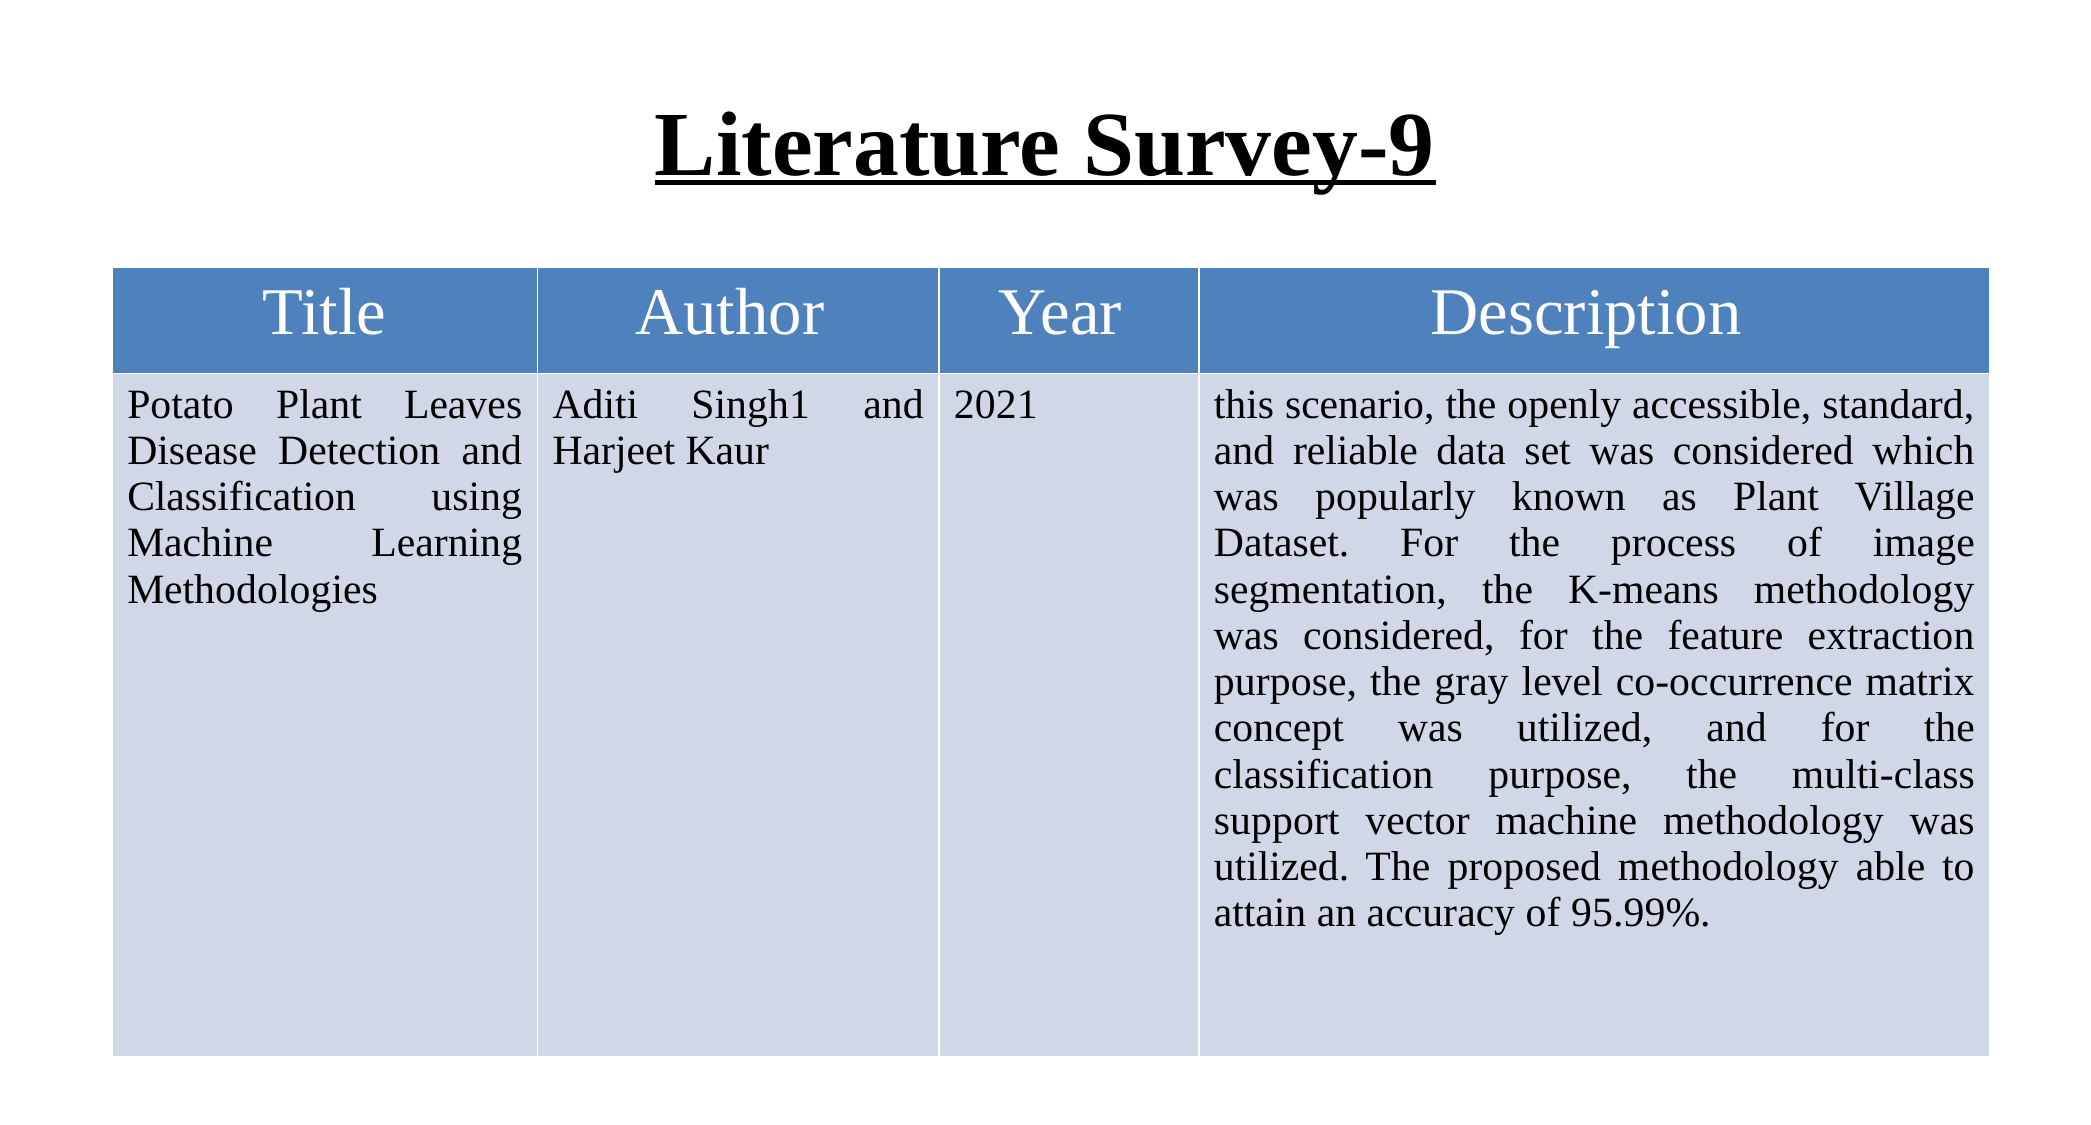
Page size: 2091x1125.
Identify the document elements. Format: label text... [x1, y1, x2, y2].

table_header Title [113, 268, 537, 373]
title Literature Survey-9 [104, 45, 1987, 233]
table_cell Potato Plant Leaves Disease Detection and Classification using Machine Learning Methodologies [113, 374, 537, 1056]
table_header Description [1200, 268, 1989, 373]
table_header Author [538, 268, 938, 373]
table_cell 2021 [940, 374, 1198, 1056]
table_header Year [940, 268, 1198, 373]
table_cell this scenario, the openly accessible, standard, and reliable data set was considered which was popularly known as Plant Village Dataset. For the process of image segmentation, the K-means methodology was considered, for the feature extraction purpose, the gray level co-occurrence matrix concept was utilized, and for the classification purpose, the multi-class support vector machine methodology was utilized. The proposed methodology able to attain an accuracy of 95.99%. [1200, 374, 1989, 1056]
table_cell Aditi Singh1 and Harjeet Kaur [538, 374, 938, 1056]
